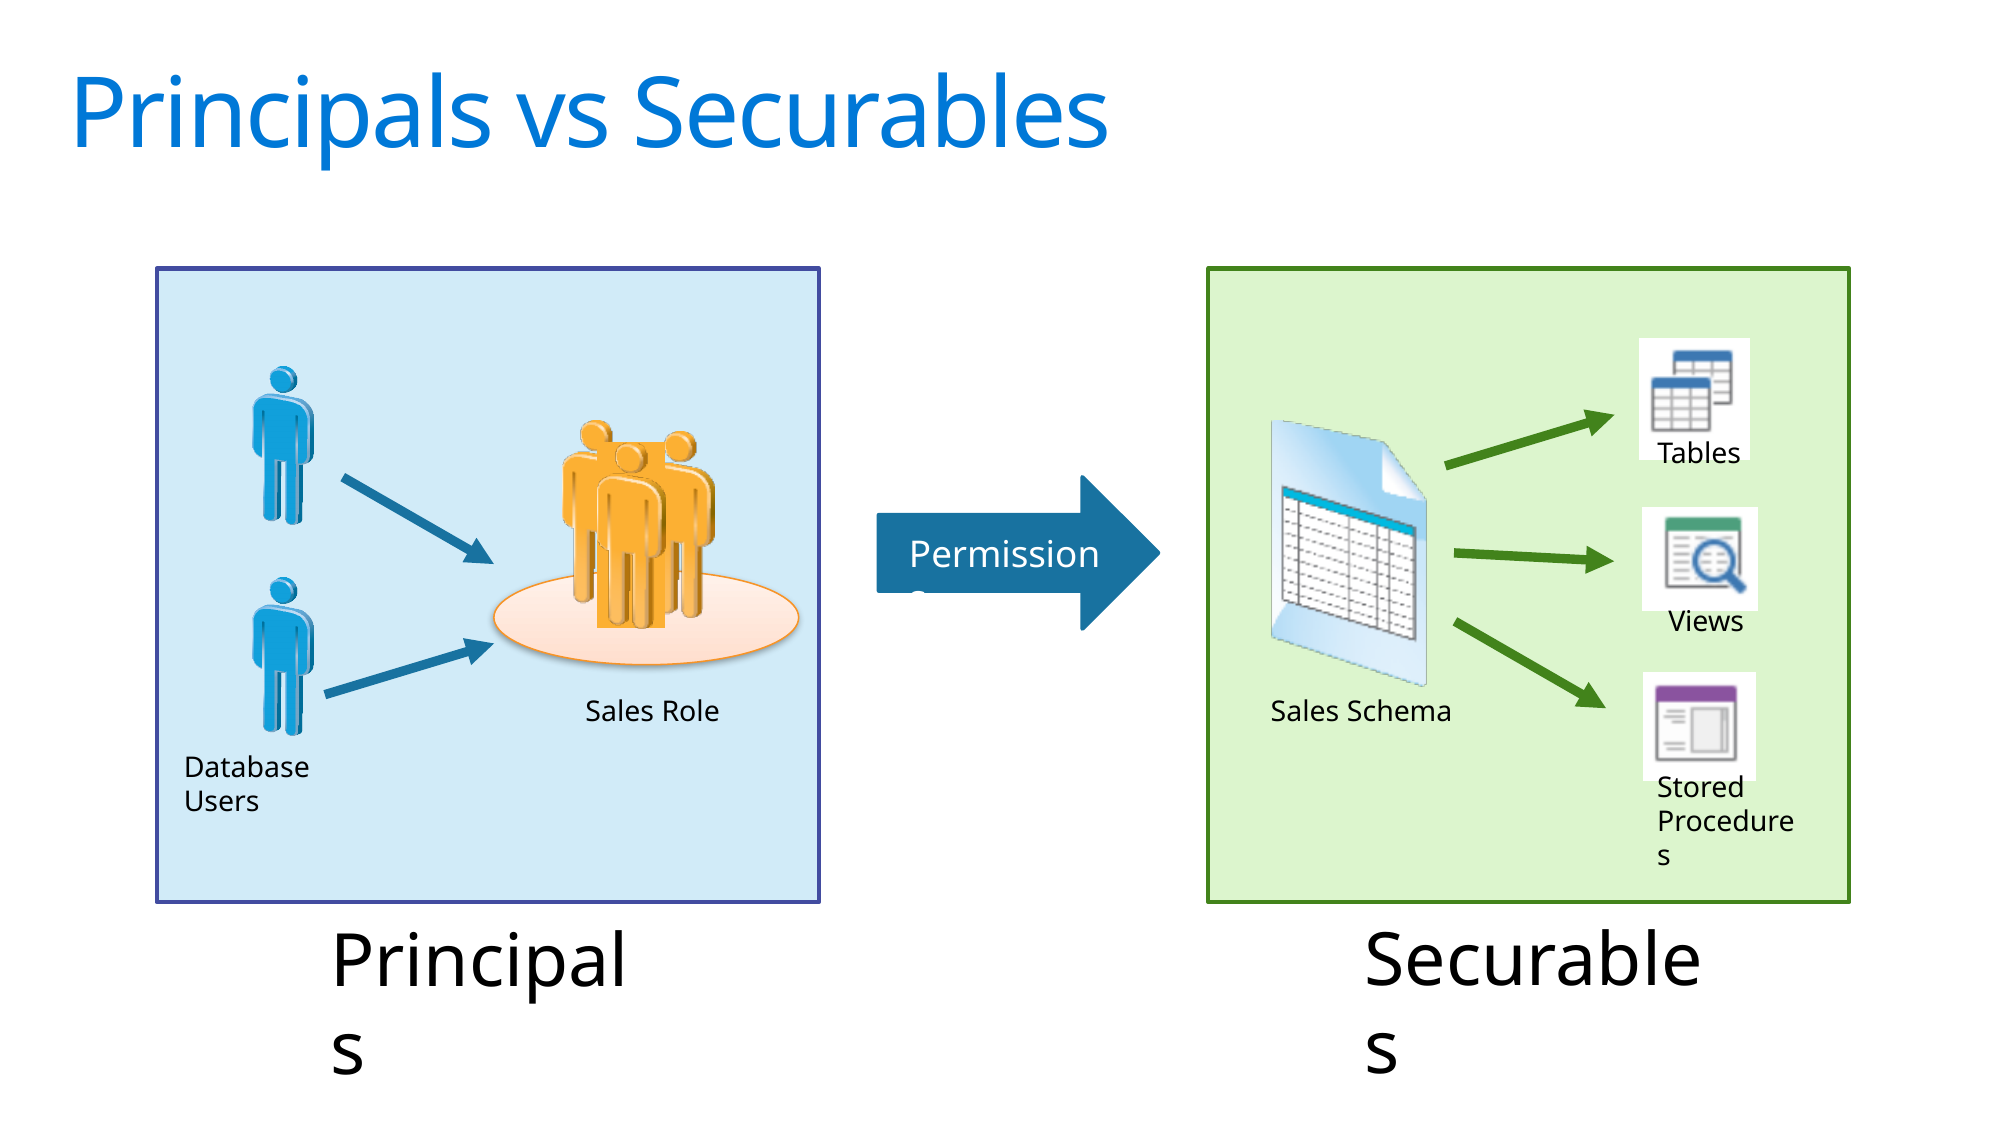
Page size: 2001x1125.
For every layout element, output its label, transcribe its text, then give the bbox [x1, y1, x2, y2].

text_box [878, 476, 1159, 629]
text_box Principals [315, 905, 666, 1097]
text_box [1453, 552, 1615, 562]
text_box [156, 268, 820, 903]
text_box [1639, 337, 1818, 846]
text_box [1208, 268, 1850, 903]
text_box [1255, 419, 1488, 735]
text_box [1445, 414, 1615, 467]
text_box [1454, 620, 1607, 709]
title Principals vs Securables [44, 47, 1957, 196]
text_box Securables [1349, 904, 1735, 1096]
